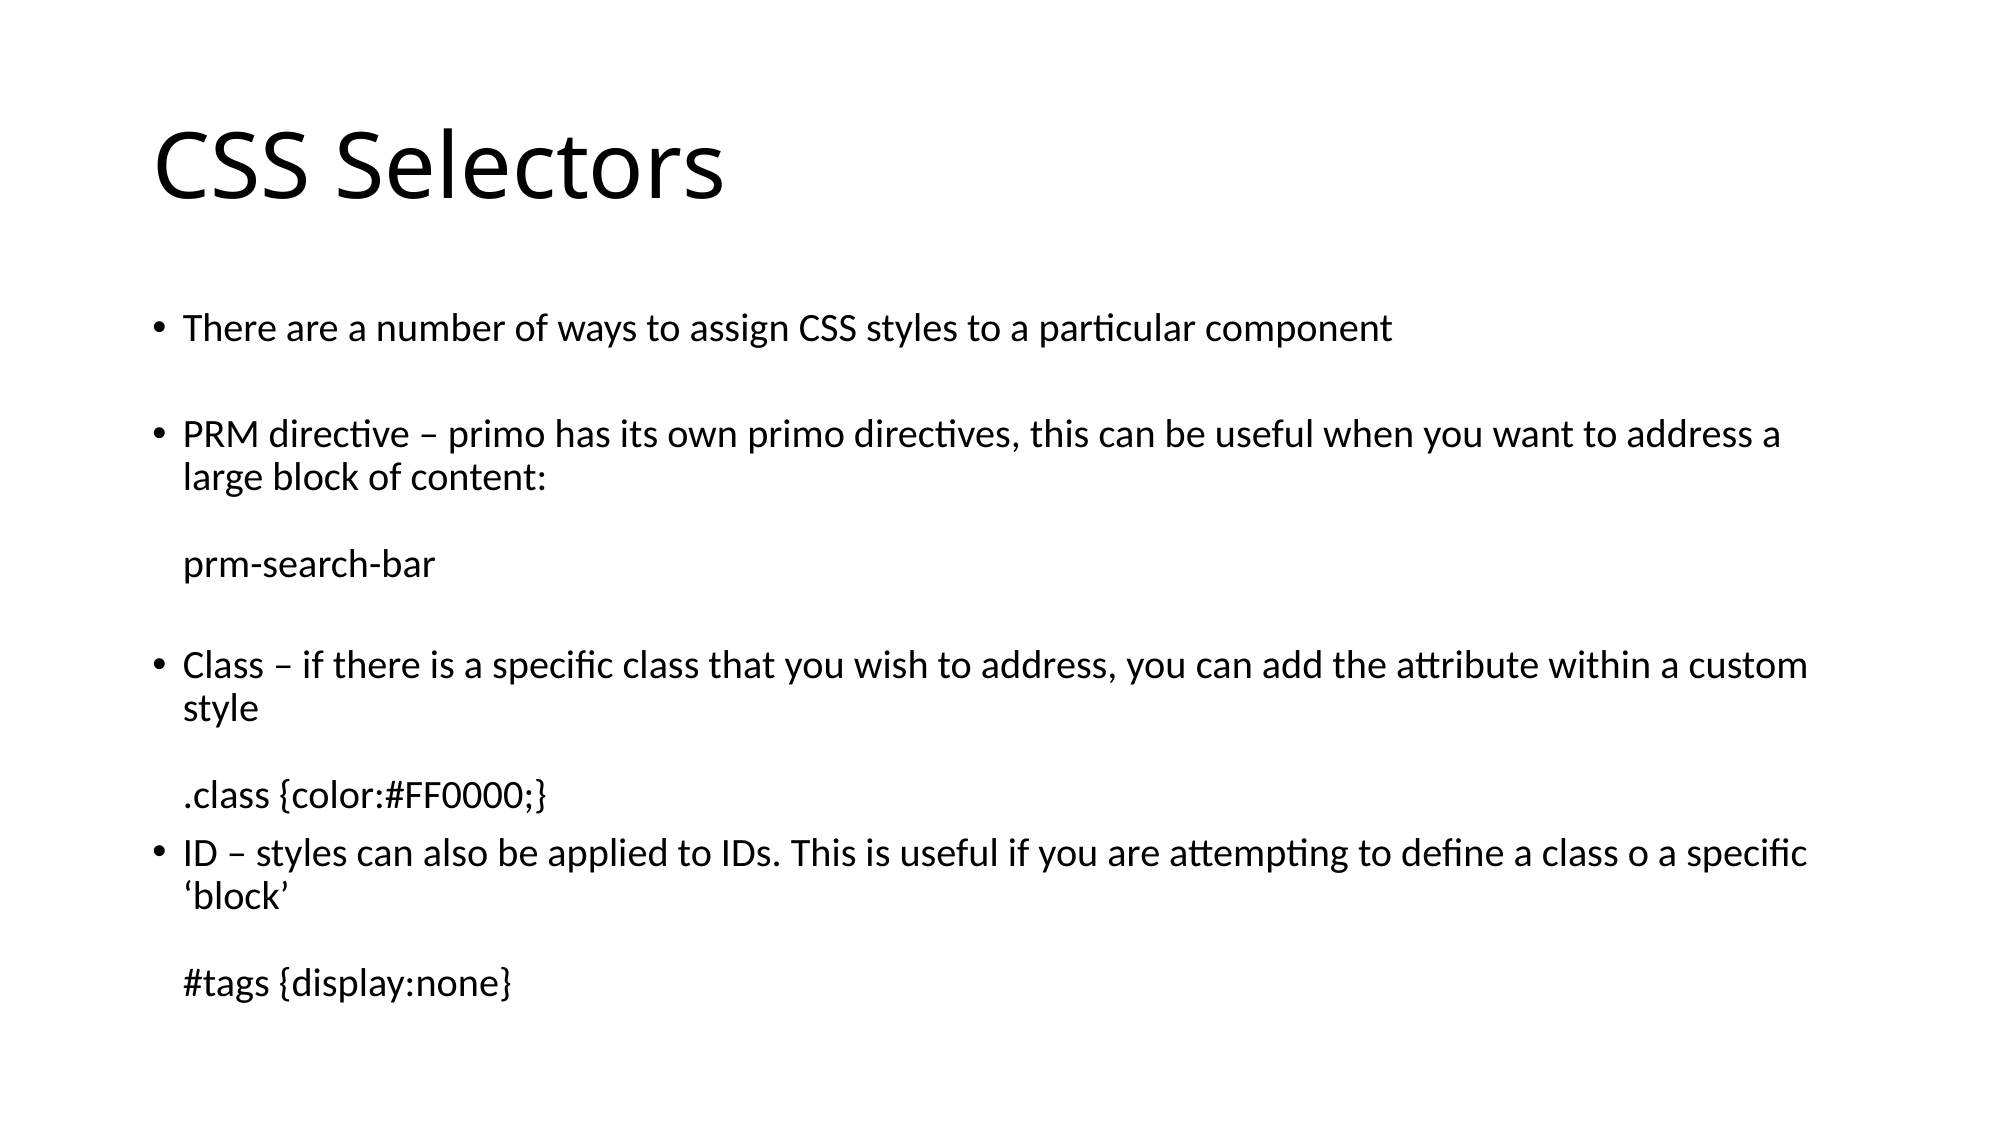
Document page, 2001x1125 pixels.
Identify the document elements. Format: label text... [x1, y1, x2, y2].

title CSS Selectors [137, 59, 1863, 278]
list There are a number of ways to assign CSS styles to a particular component PRM directive – primo has its own primo directives, this can be useful when you want to address a large block of content: prm-search-bar Class – if there is a specific class that you wish to address, you can add the attribute within a custom style .class {color:#FF0000;} ID – styles can also be applied to IDs. This is useful if you are attempting to define a class o a specific ‘block’ #tags {display:none} [137, 299, 1863, 1014]
